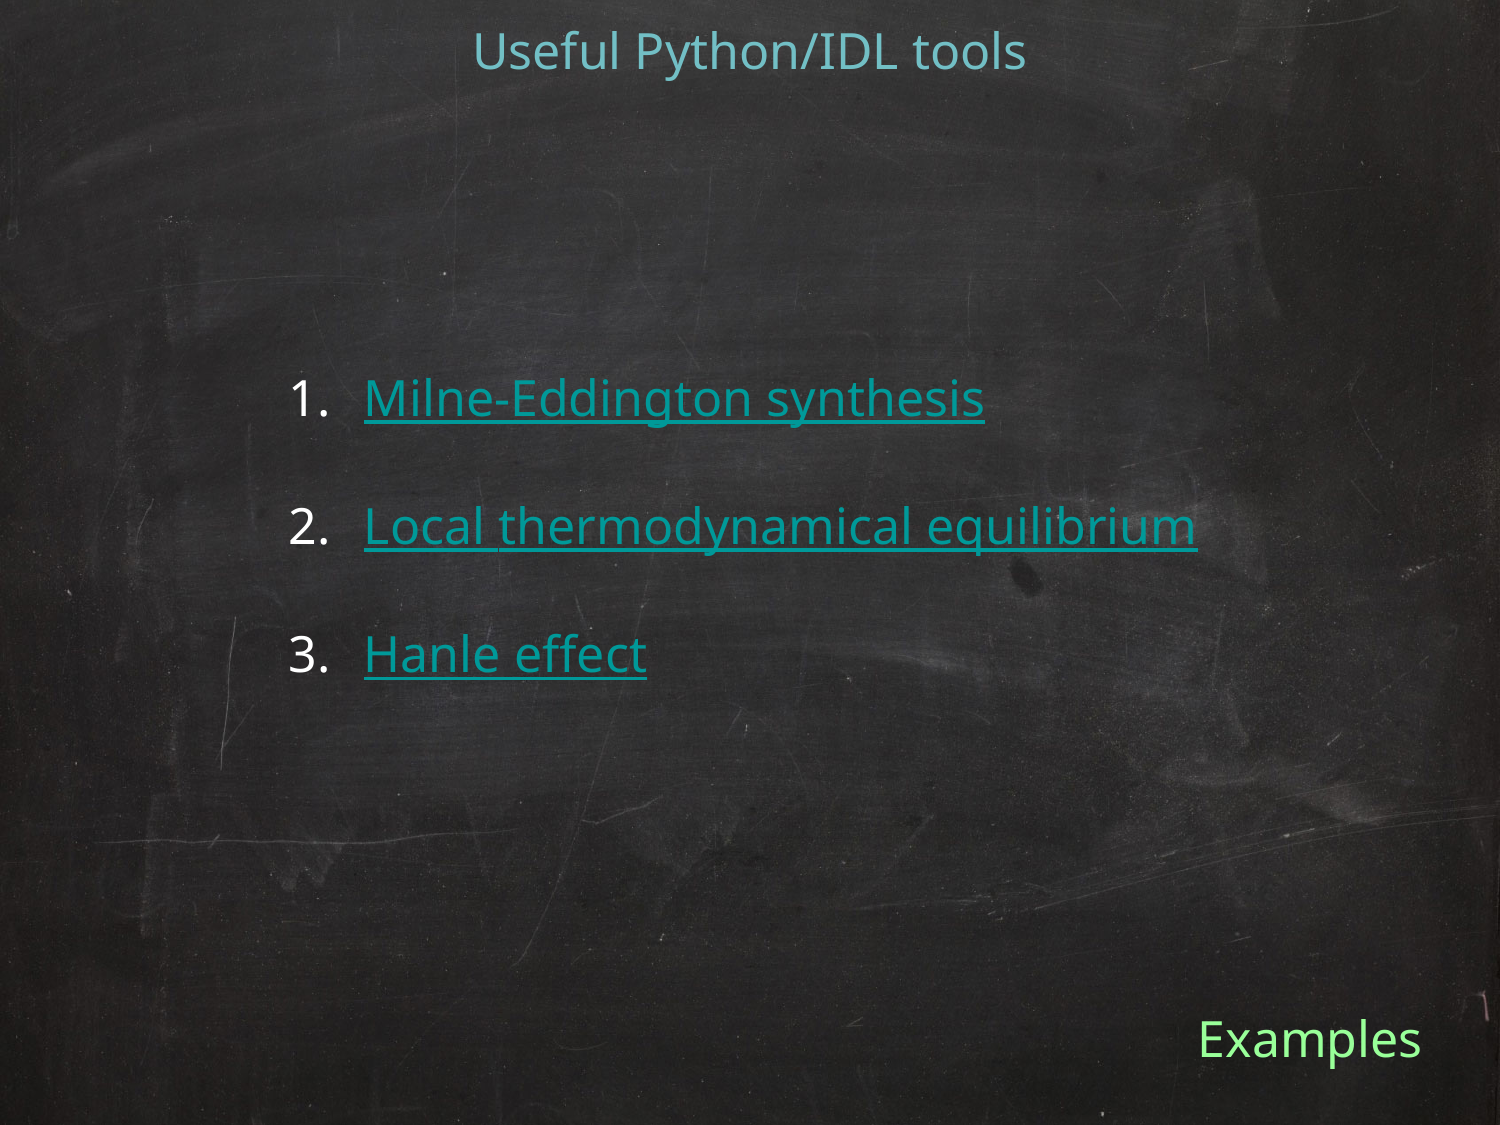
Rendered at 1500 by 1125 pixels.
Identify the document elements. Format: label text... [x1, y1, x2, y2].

picture [0, 0, 1500, 1125]
text_box Examples [1183, 999, 1438, 1075]
text_box Milne-Eddington synthesis Local thermodynamical equilibrium Hanle effect [274, 358, 1213, 699]
text_box Useful Python/IDL tools [224, 12, 1276, 88]
